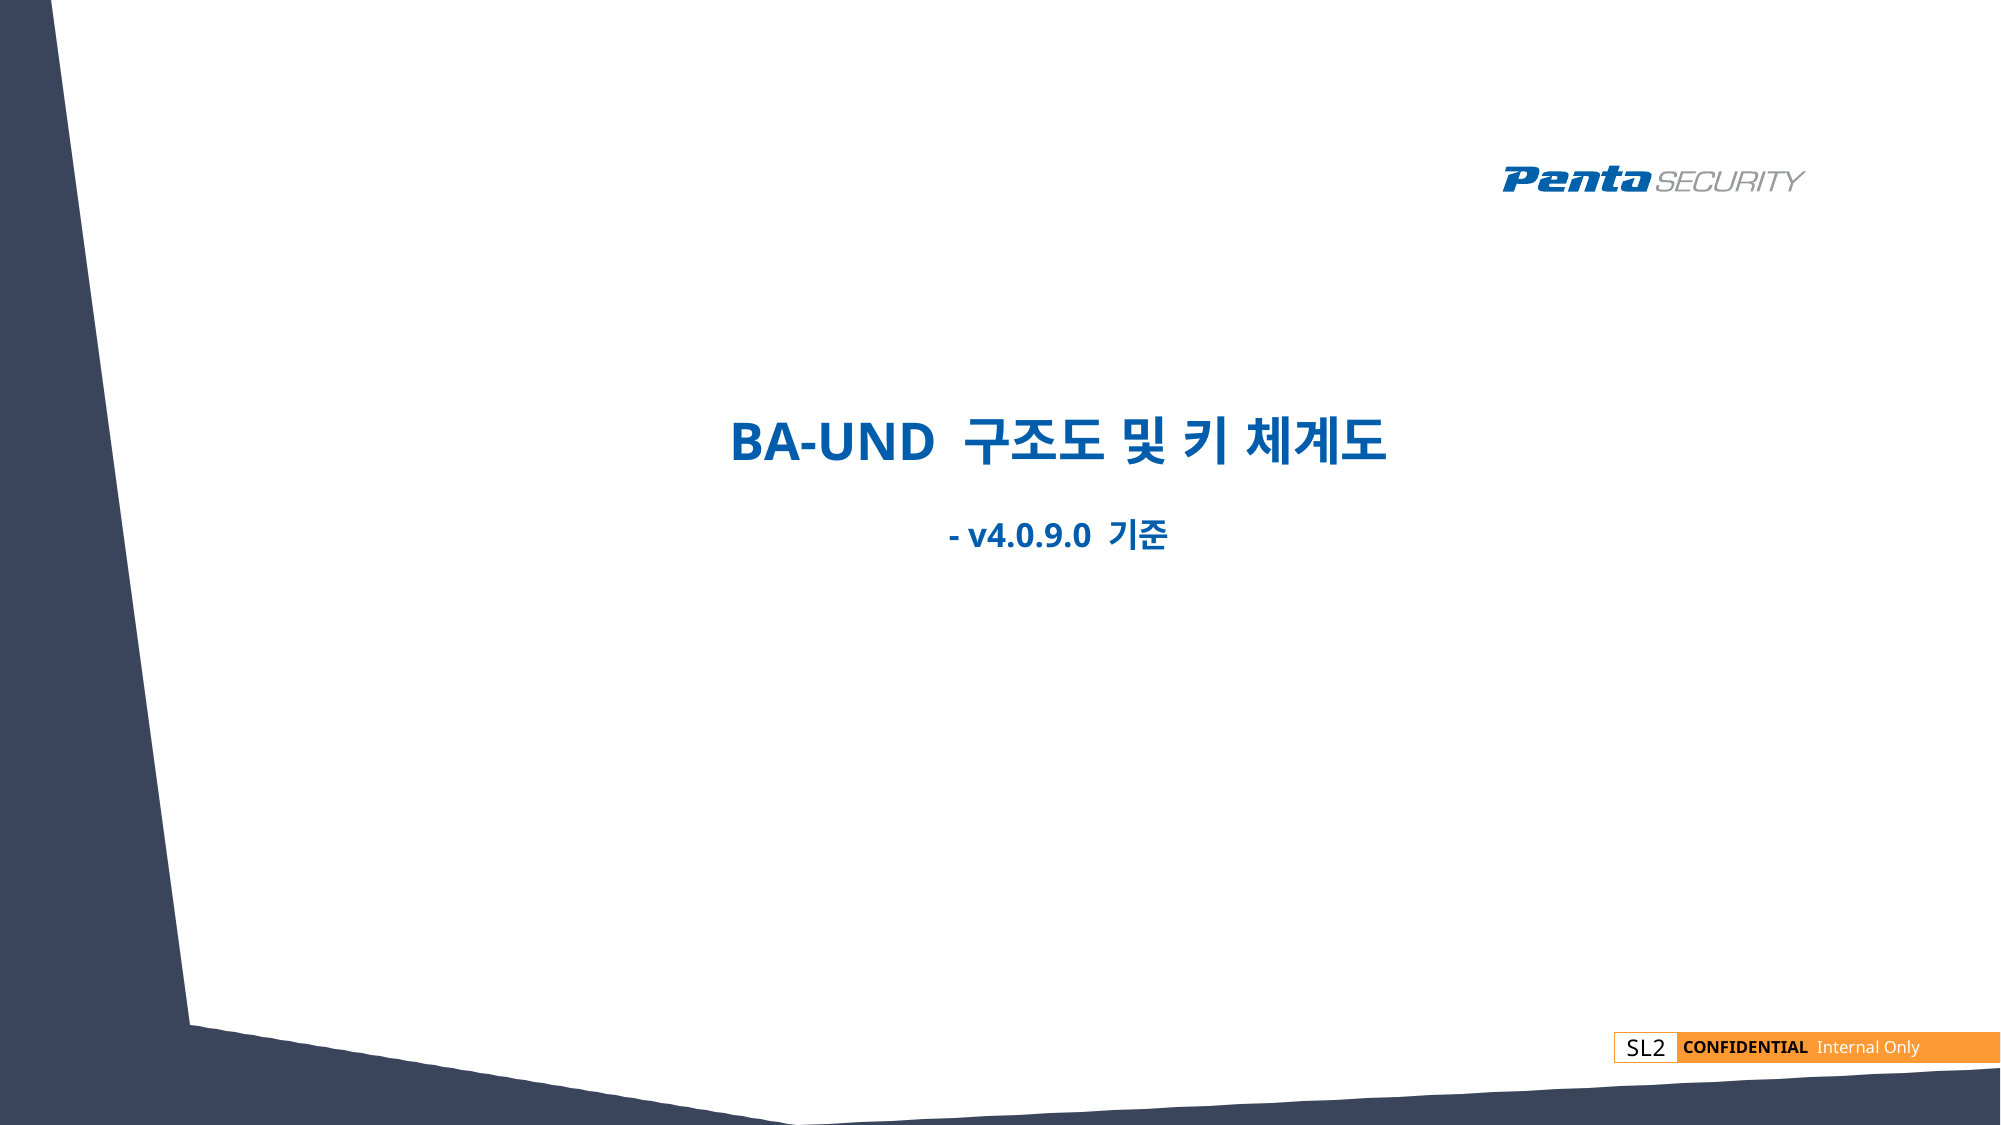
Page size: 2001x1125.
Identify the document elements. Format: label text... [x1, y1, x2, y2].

title BA-UND 구조도 및 키 체계도 - v4.0.9.0 기준 [255, 250, 1863, 555]
picture [0, 0, 2001, 1125]
